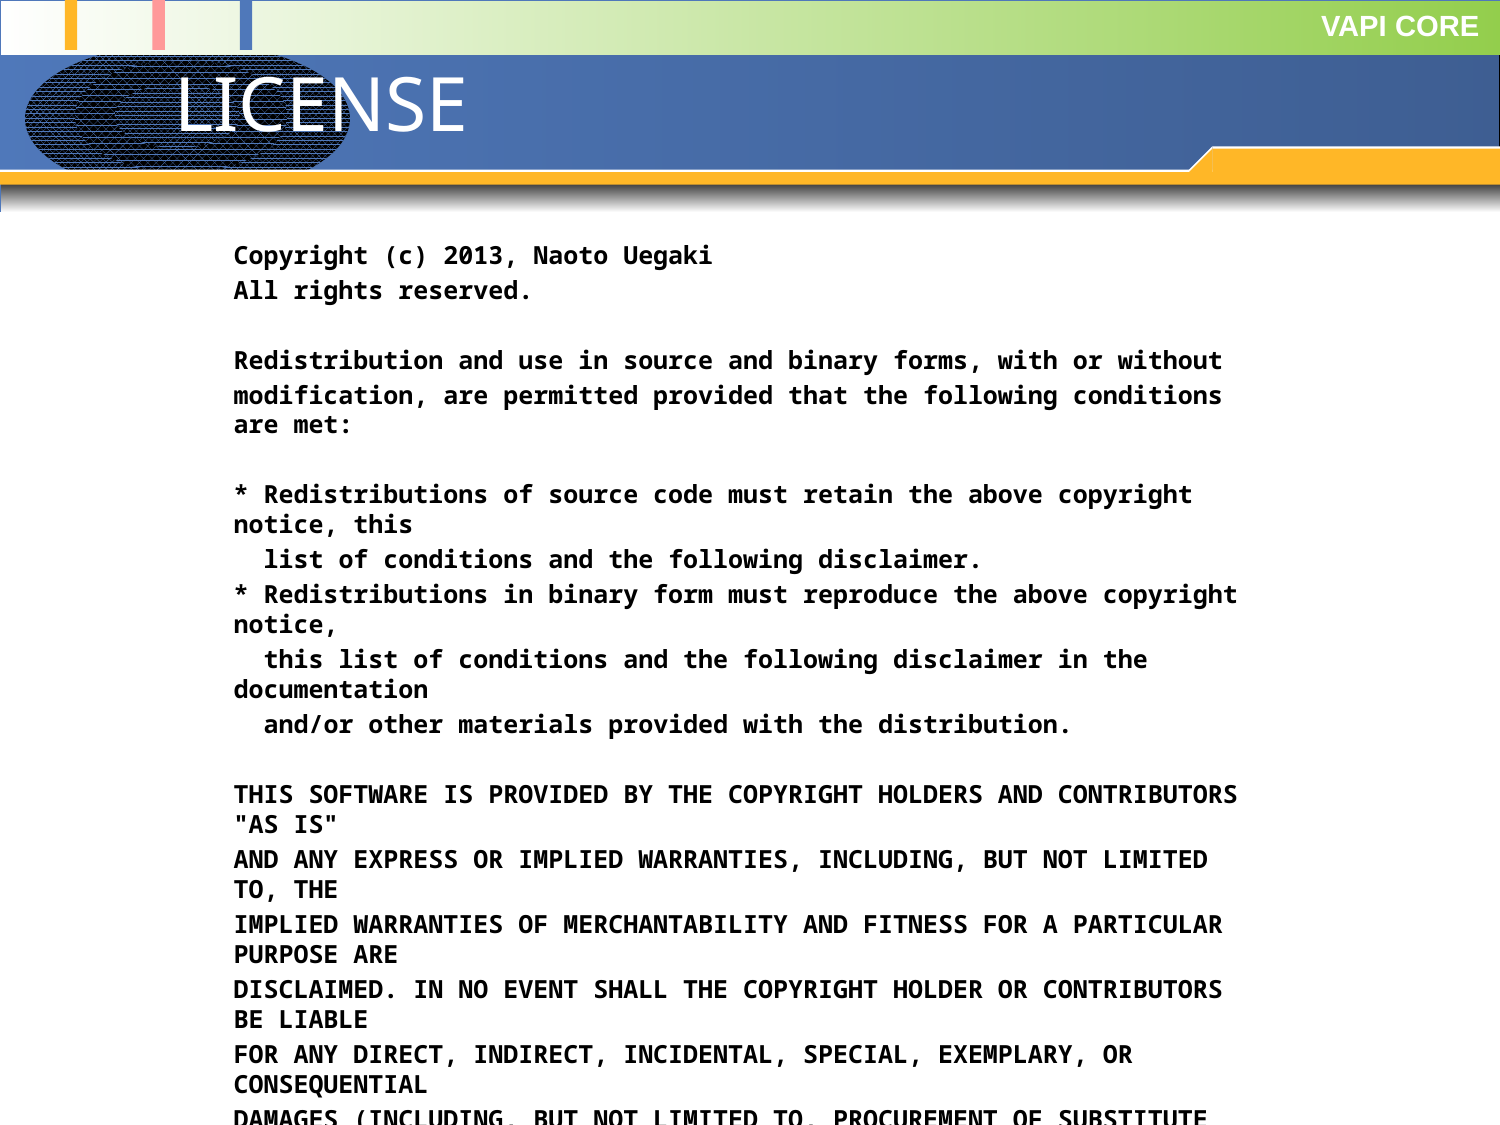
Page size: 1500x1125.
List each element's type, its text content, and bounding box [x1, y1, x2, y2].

title LICENSE [159, 54, 1341, 149]
list Copyright (c) 2013, Naoto Uegaki All rights reserved. Redistribution and use in source and binary forms, with or without modification, are permitted provided that the following conditions are met: * Redistributions of source code must retain the above copyright notice, this list of conditions and the following disclaimer. * Redistributions in binary form must reproduce the above copyright notice, this list of conditions and the following disclaimer in the documentation and/or other materials provided with the distribution. THIS SOFTWARE IS PROVIDED BY THE COPYRIGHT HOLDERS AND CONTRIBUTORS "AS IS" AND ANY EXPRESS OR IMPLIED WARRANTIES, INCLUDING, BUT NOT LIMITED TO, THE IMPLIED WARRANTIES OF MERCHANTABILITY AND FITNESS FOR A PARTICULAR PURPOSE ARE DISCLAIMED. IN NO EVENT SHALL THE COPYRIGHT HOLDER OR CONTRIBUTORS BE LIABLE FOR ANY DIRECT, INDIRECT, INCIDENTAL, SPECIAL, EXEMPLARY, OR CONSEQUENTIAL DAMAGES (INCLUDING, BUT NOT LIMITED TO, PROCUREMENT OF SUBSTITUTE GOODS OR SERVICES; LOSS OF USE, DATA, OR PROFITS; OR BUSINESS INTERRUPTION) HOWEVER CAUSED AND ON ANY THEORY OF LIABILITY, WHETHER IN CONTRACT, STRICT LIABILITY, OR TORT (INCLUDING NEGLIGENCE OR OTHERWISE) ARISING IN ANY WAY OUT OF THE USE OF THIS SOFTWARE, EVEN IF ADVISED OF THE POSSIBILITY OF SUCH DAMAGE. [218, 231, 1270, 1036]
